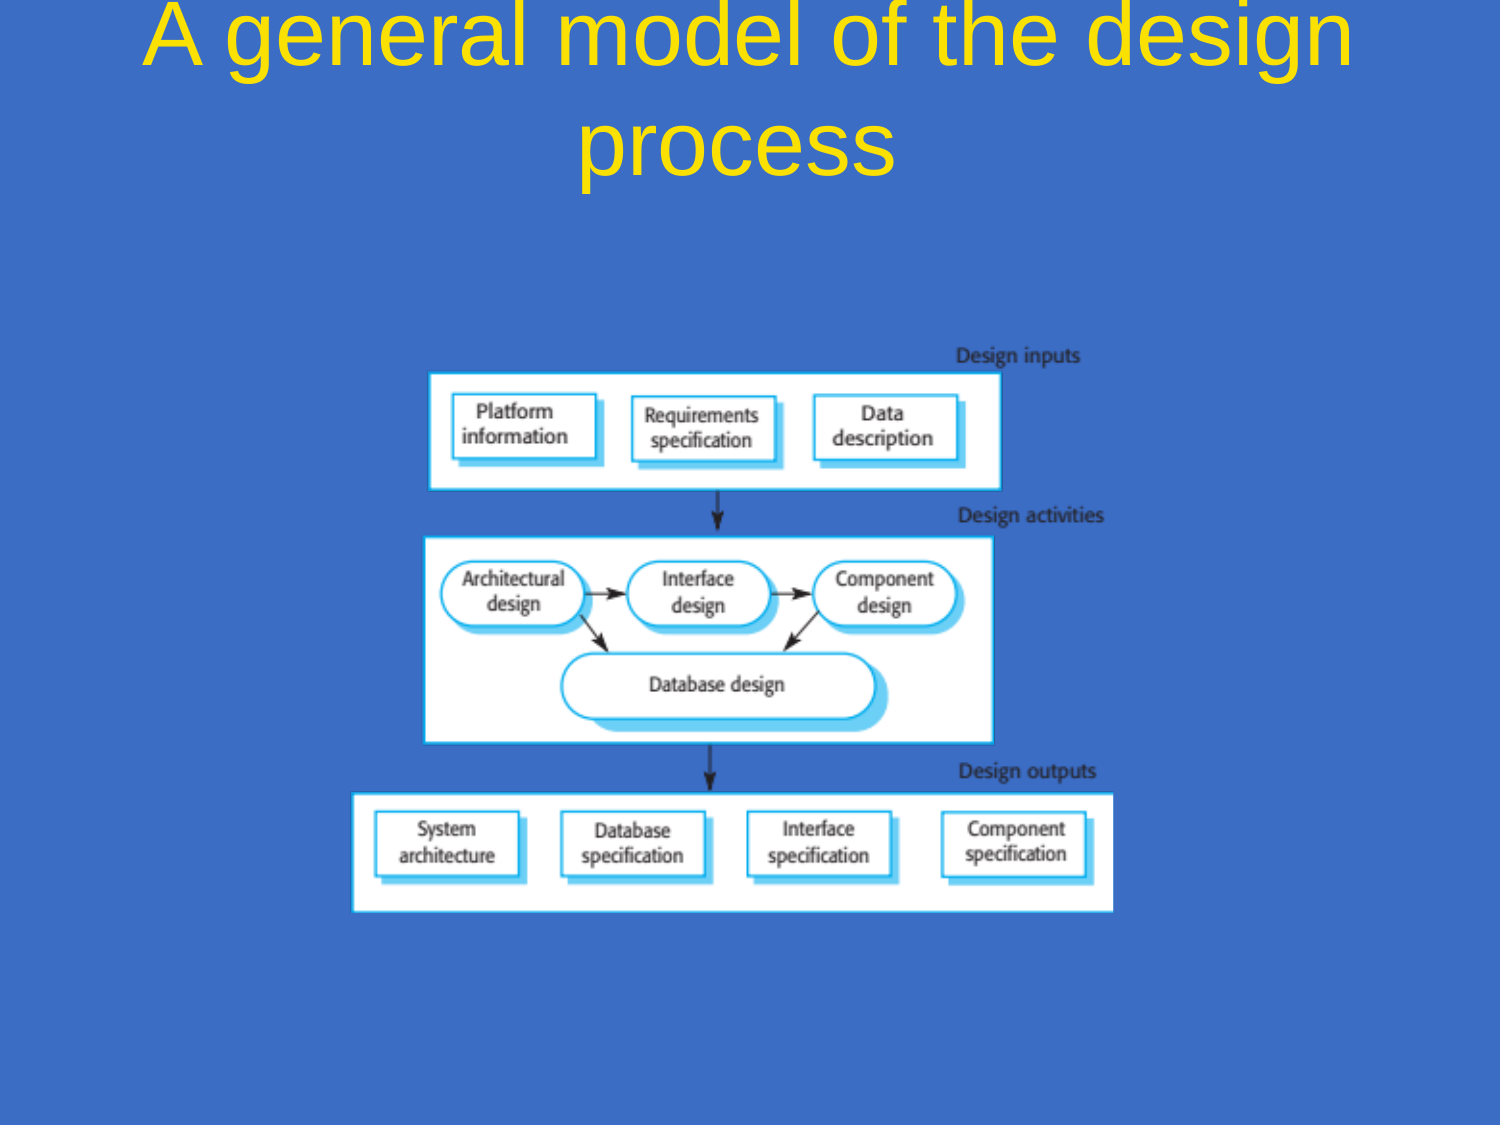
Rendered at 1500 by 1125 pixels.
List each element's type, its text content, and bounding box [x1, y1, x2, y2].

picture [349, 342, 1114, 913]
title A general model of the design process [75, 45, 1425, 233]
